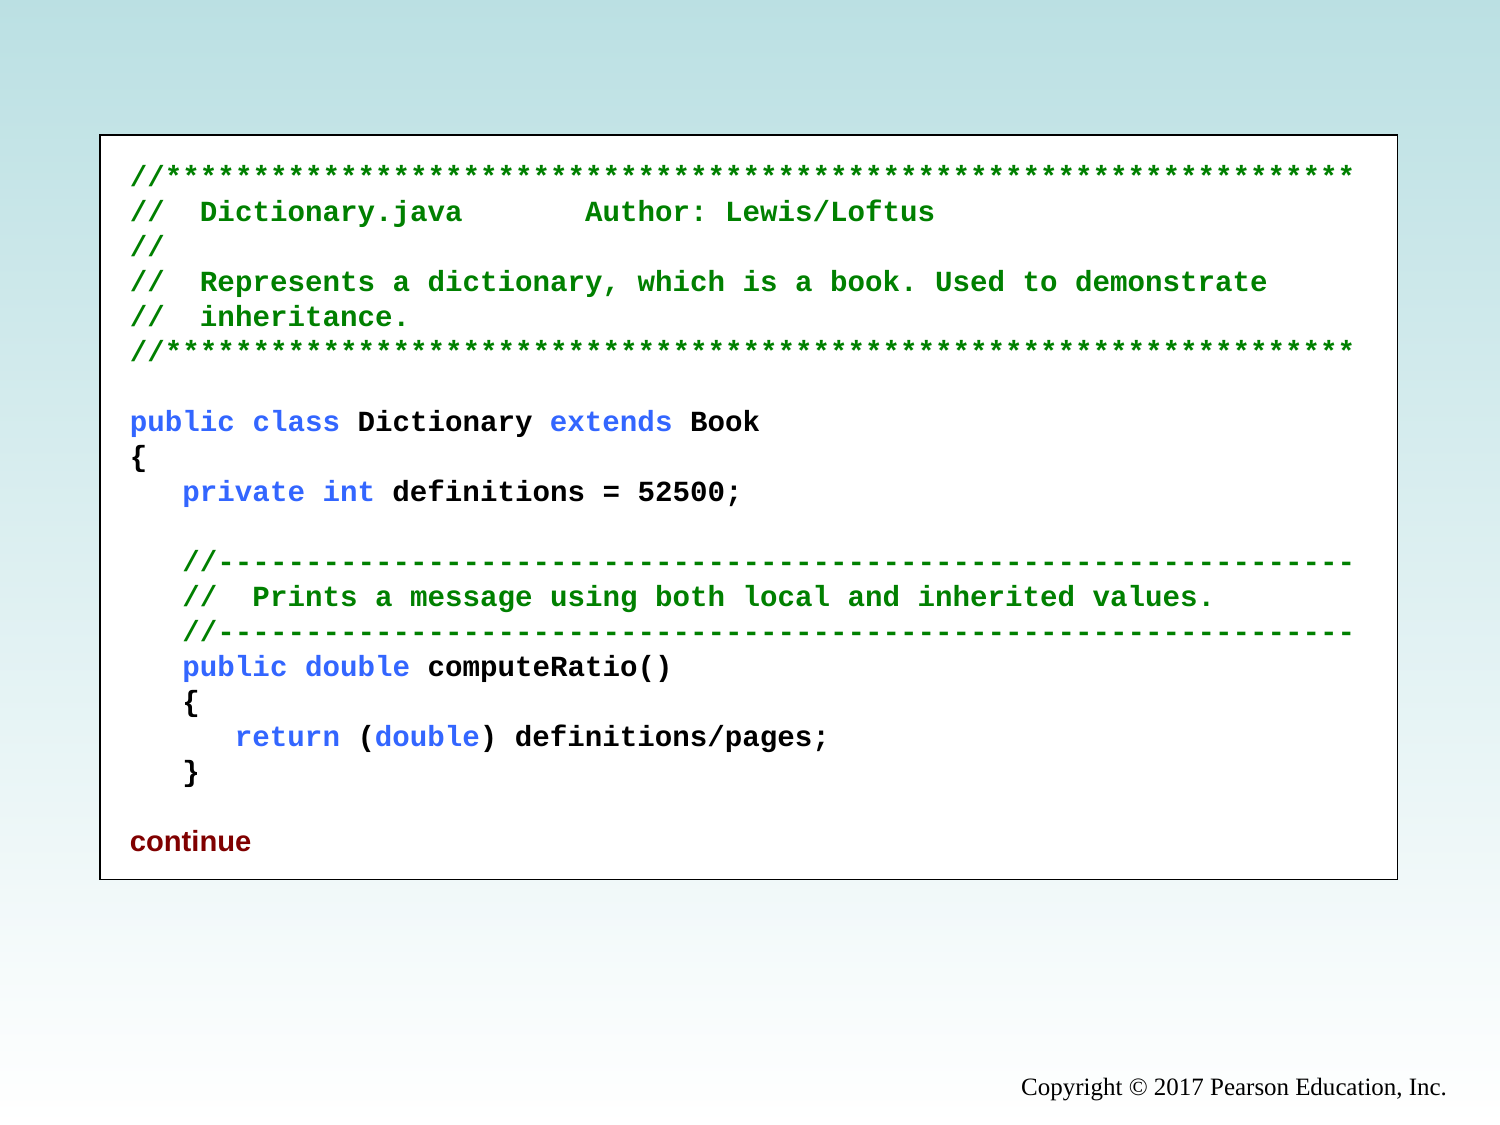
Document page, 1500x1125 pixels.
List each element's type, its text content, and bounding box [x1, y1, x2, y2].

text_box //******************************************************************** // Dictionary.java Author: Lewis/Loftus // // Represents a dictionary, which is a book. Used to demonstrate // inheritance. //******************************************************************** public class Dictionary extends Book { private int definitions = 52500; //----------------------------------------------------------------- // Prints a message using both local and inherited values. //----------------------------------------------------------------- public double computeRatio() { return (double) definitions/pages; } continue [99, 135, 1398, 880]
footer Copyright © 2017 Pearson Education, Inc. [549, 1062, 1463, 1114]
